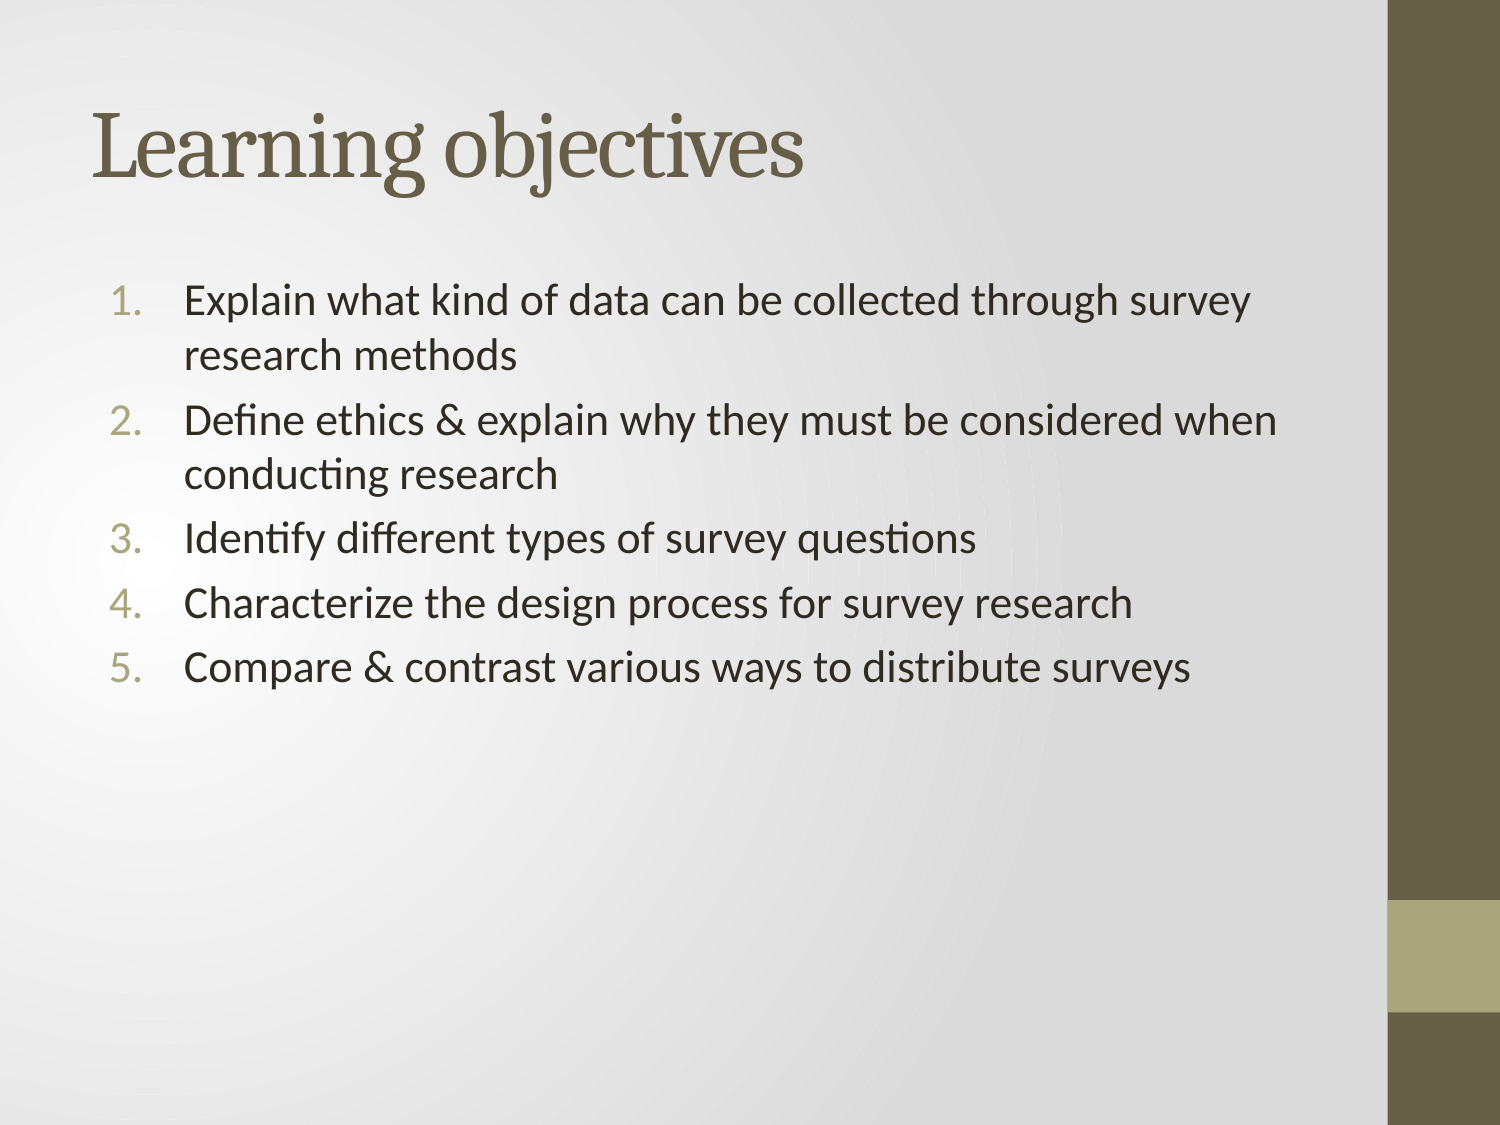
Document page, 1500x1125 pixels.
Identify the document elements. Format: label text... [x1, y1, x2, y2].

list Explain what kind of data can be collected through survey research methods Define ethics & explain why they must be considered when conducting research Identify different types of survey questions Characterize the design process for survey research Compare & contrast various ways to distribute surveys [75, 262, 1325, 1050]
title Learning objectives [75, 45, 1325, 233]
